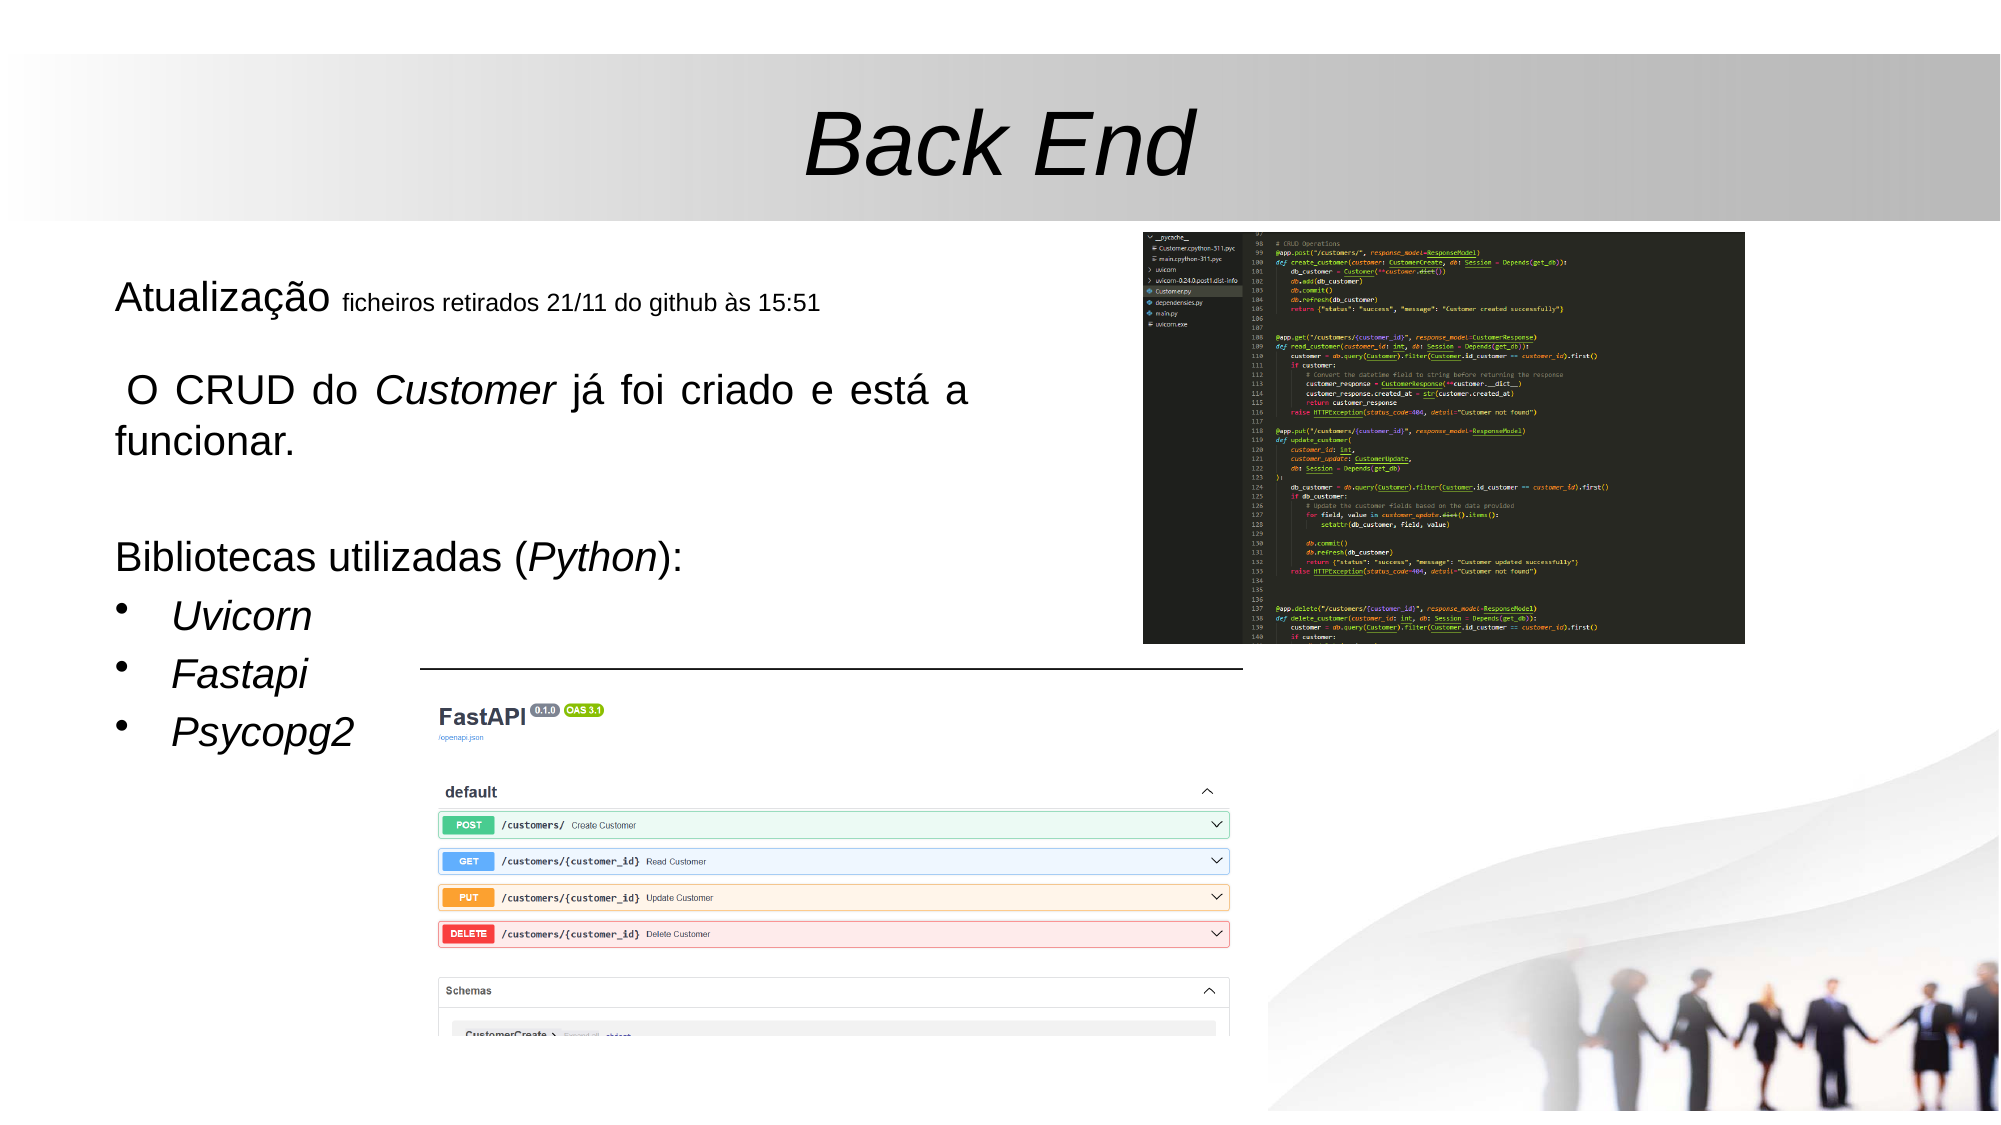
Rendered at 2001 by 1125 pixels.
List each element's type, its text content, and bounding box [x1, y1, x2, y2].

list Atualização ficheiros retirados 21/11 do github às 15:51 O CRUD do Customer já foi criado e está a funcionar. Bibliotecas utilizadas (Python): Uvicorn Fastapi Psycopg2 [99, 262, 984, 1006]
picture [420, 668, 1243, 1036]
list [1143, 232, 1745, 644]
picture [1268, 728, 1999, 1111]
title Back End [99, 44, 1901, 233]
